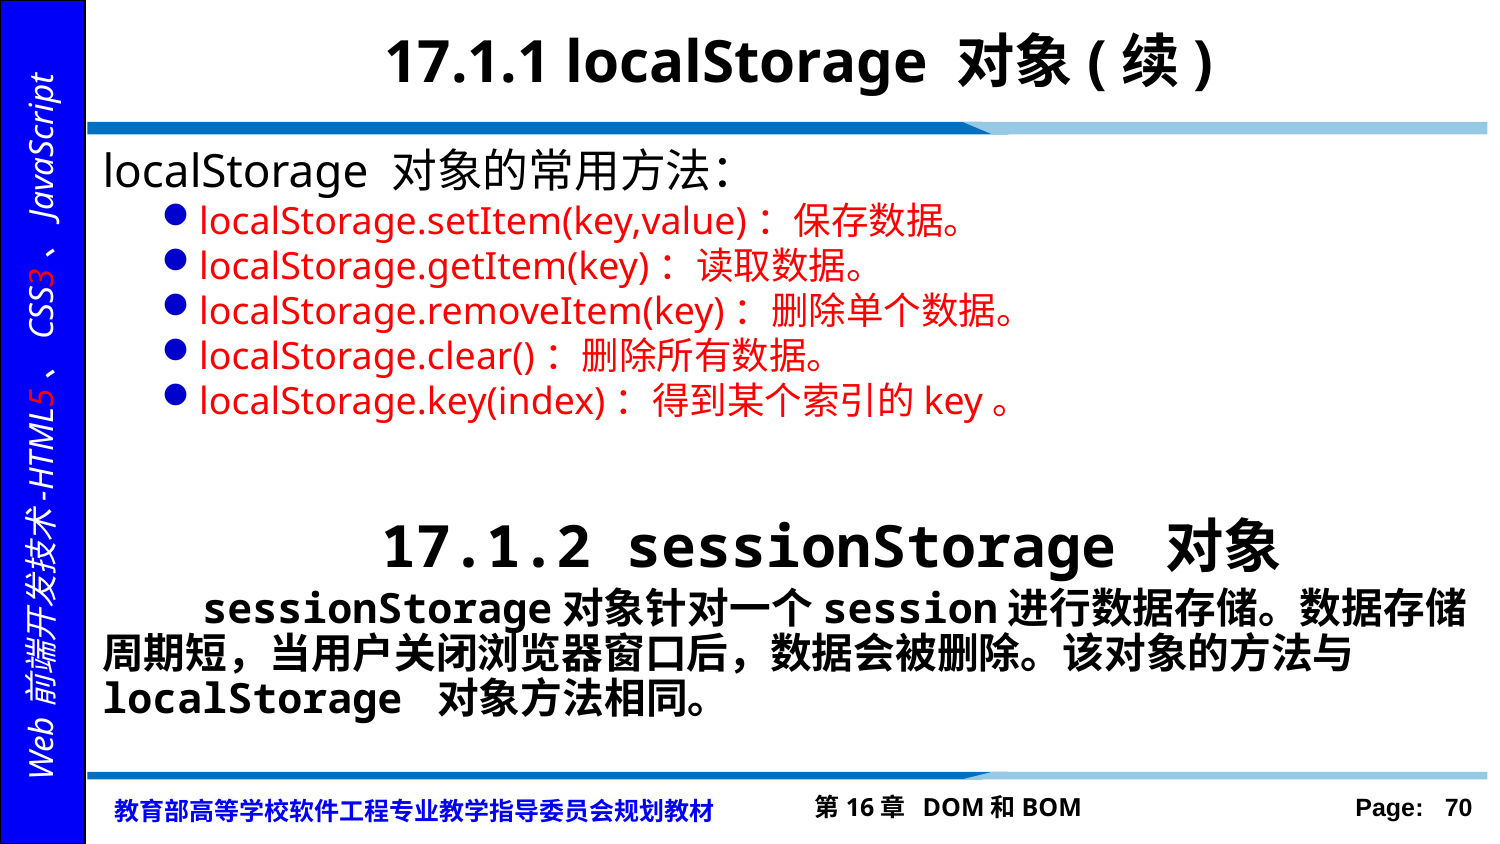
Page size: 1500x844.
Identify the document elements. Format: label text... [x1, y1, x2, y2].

text_box 17.1.2 sessionStorage 对象 sessionStorage对象针对一个session进行数据存储。数据存储周期短，当用户关闭浏览器窗口后，数据会被删除。该对象的方法与localStorage 对象方法相同。 [87, 509, 1488, 731]
title 17.1.1 localStorage 对象(续) [161, 11, 1436, 106]
list localStorage 对象的常用方法： localStorage.setItem(key,value)：保存数据。 localStorage.getItem(key)：读取数据。 localStorage.removeItem(key)：删除单个数据。 localStorage.clear()：删除所有数据。 localStorage.key(index)：得到某个索引的key。 [86, 133, 1484, 435]
